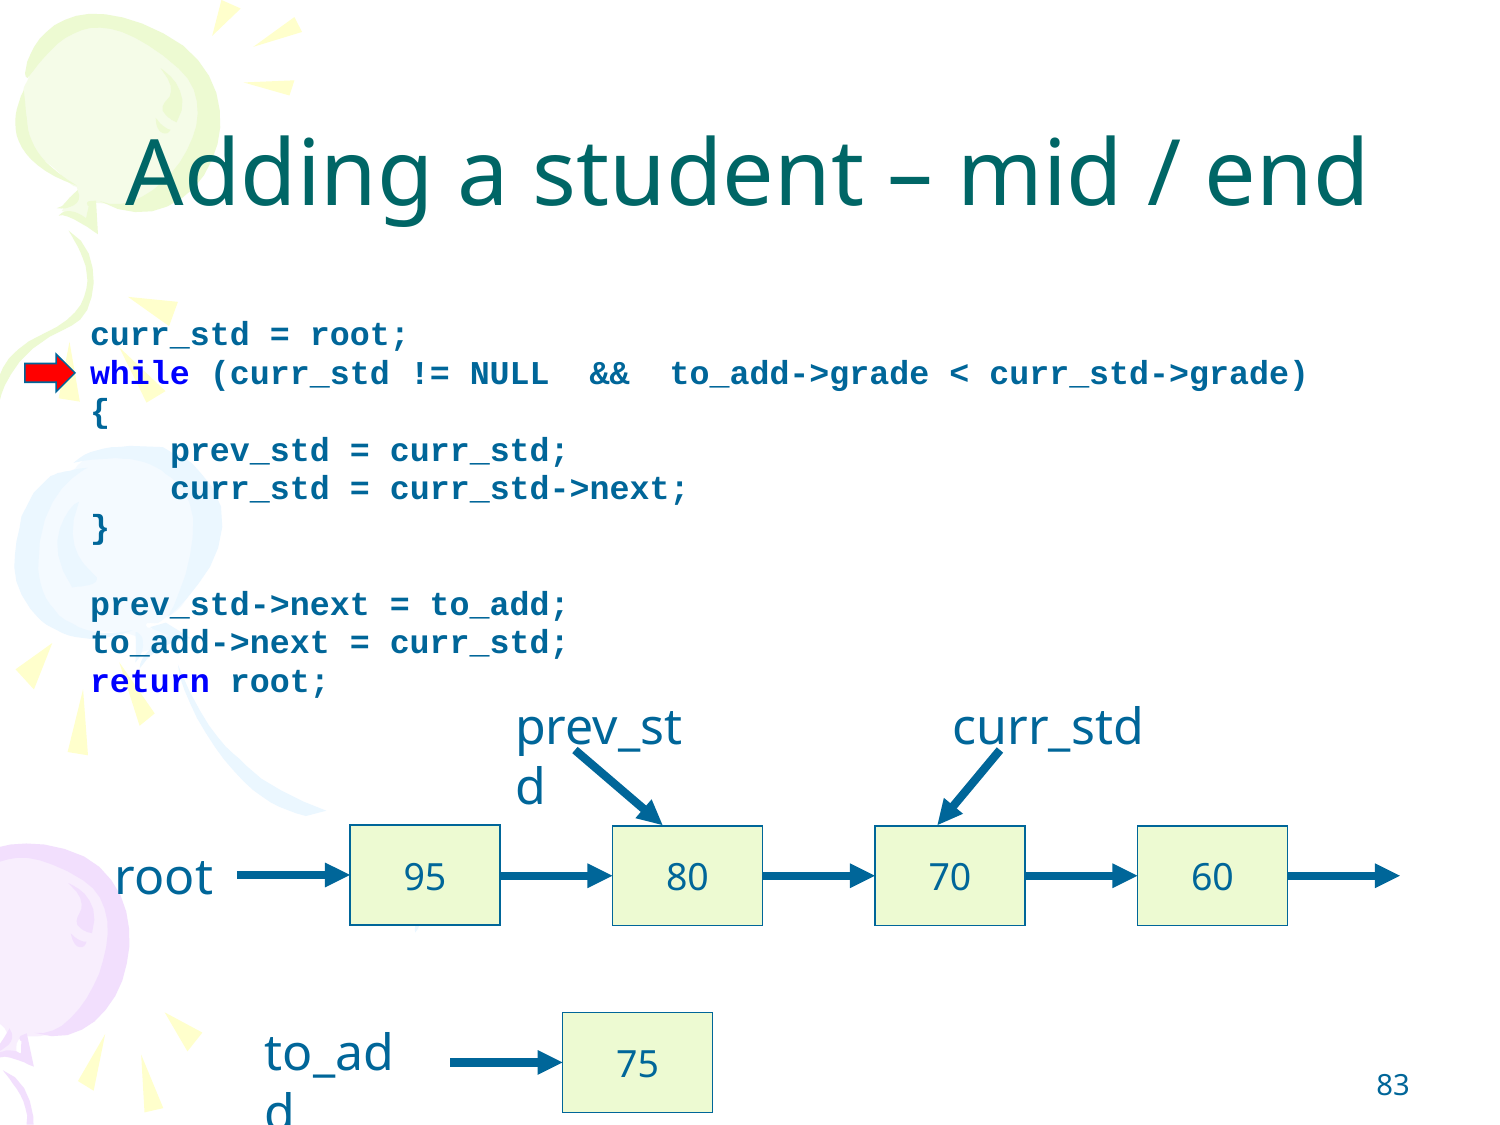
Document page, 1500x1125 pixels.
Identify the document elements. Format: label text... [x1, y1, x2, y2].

text_box curr_std [937, 687, 1163, 763]
text_box ‹#› [1074, 1058, 1425, 1096]
text_box 70 [874, 825, 1025, 926]
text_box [574, 749, 663, 826]
text_box 95 [349, 825, 500, 925]
text_box 80 [612, 825, 763, 926]
text_box 75 [562, 1012, 713, 1113]
text_box prev_std [499, 687, 725, 763]
text_box [24, 354, 76, 392]
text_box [937, 749, 1001, 826]
text_box 60 [1137, 825, 1288, 926]
list curr_std = root; while (curr_std != NULL && to_add->grade < curr_std->grade) { prev_std = curr_std; curr_std = curr_std->next; } prev_std->next = to_add; to_add->next = curr_std; return root; [75, 312, 1400, 763]
title Adding a student – mid / end [72, 16, 1425, 233]
text_box root [99, 837, 288, 913]
text_box to_add [249, 1012, 438, 1088]
